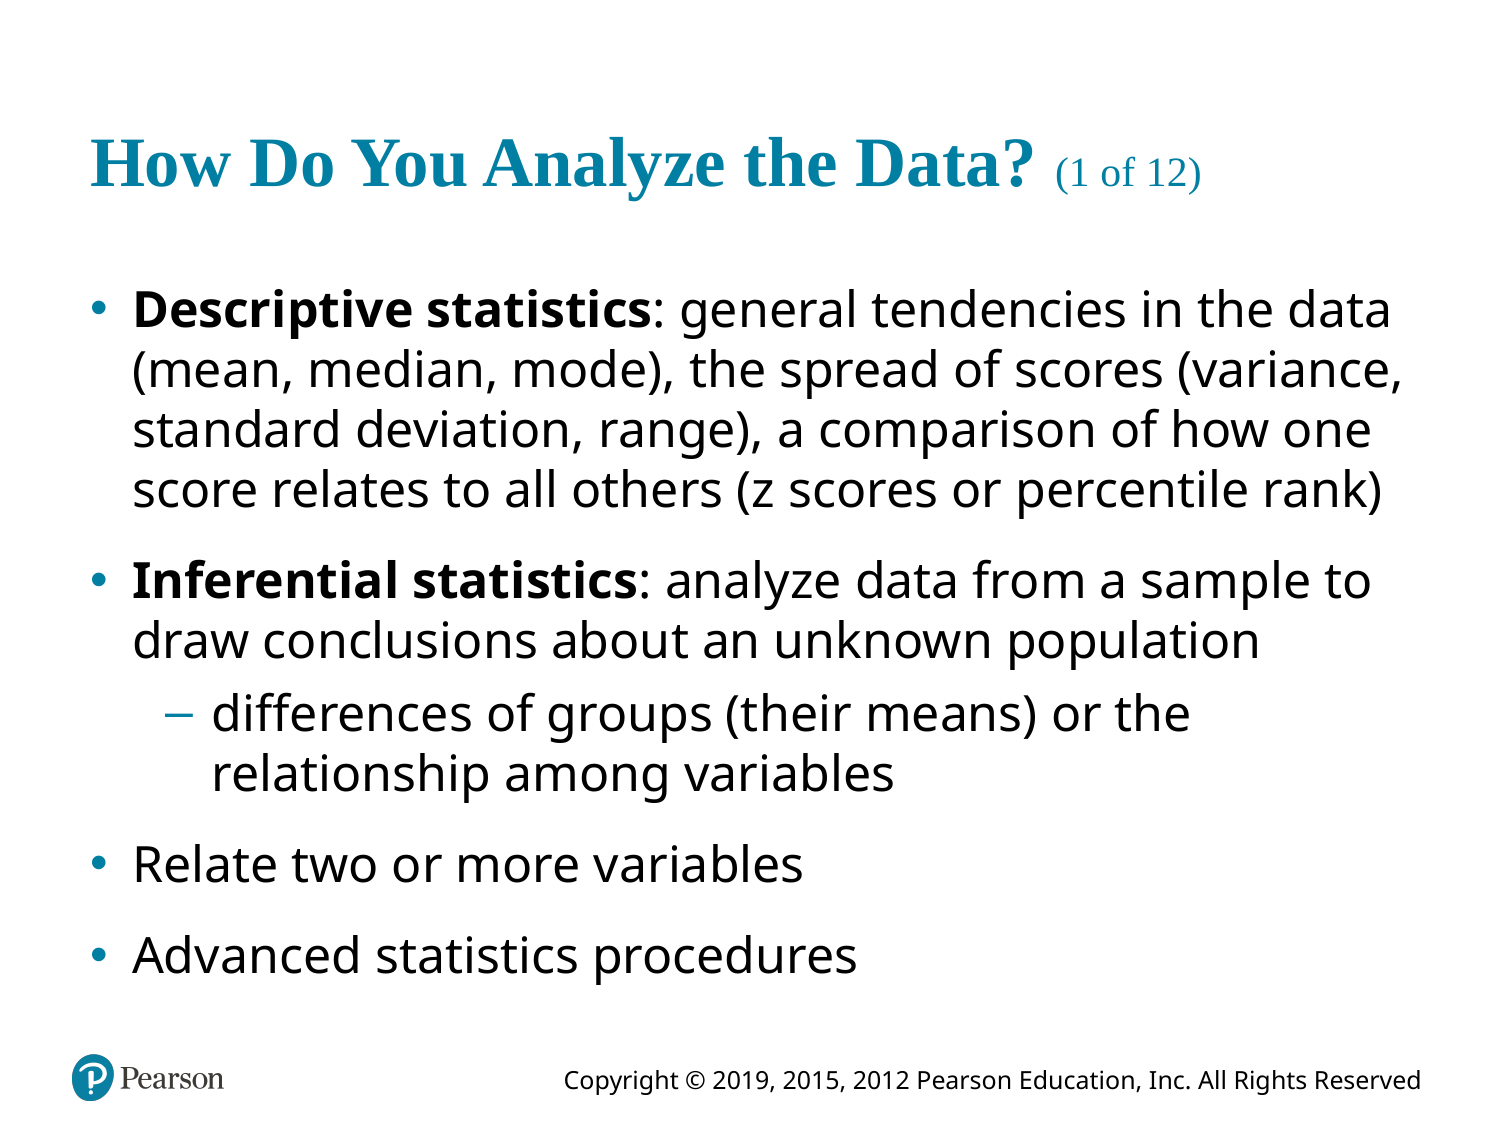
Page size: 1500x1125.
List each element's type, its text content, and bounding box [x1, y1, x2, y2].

picture [98, 1054, 224, 1101]
picture [80, 1063, 106, 1088]
picture [72, 1054, 88, 1070]
title How Do You Analyze the Data? (1 of 12) [75, 35, 1425, 216]
picture [72, 1087, 83, 1101]
list Descriptive statistics: general tendencies in the data (mean, median, mode), the spread of scores (variance, standard deviation, range), a comparison of how one score relates to all others (z scores or percentile rank) Inferential statistics: analyze data from a sample to draw conclusions about an unknown population differences of groups (their means) or the relationship among variables Relate two or more variables Advanced statistics procedures [75, 262, 1425, 1005]
